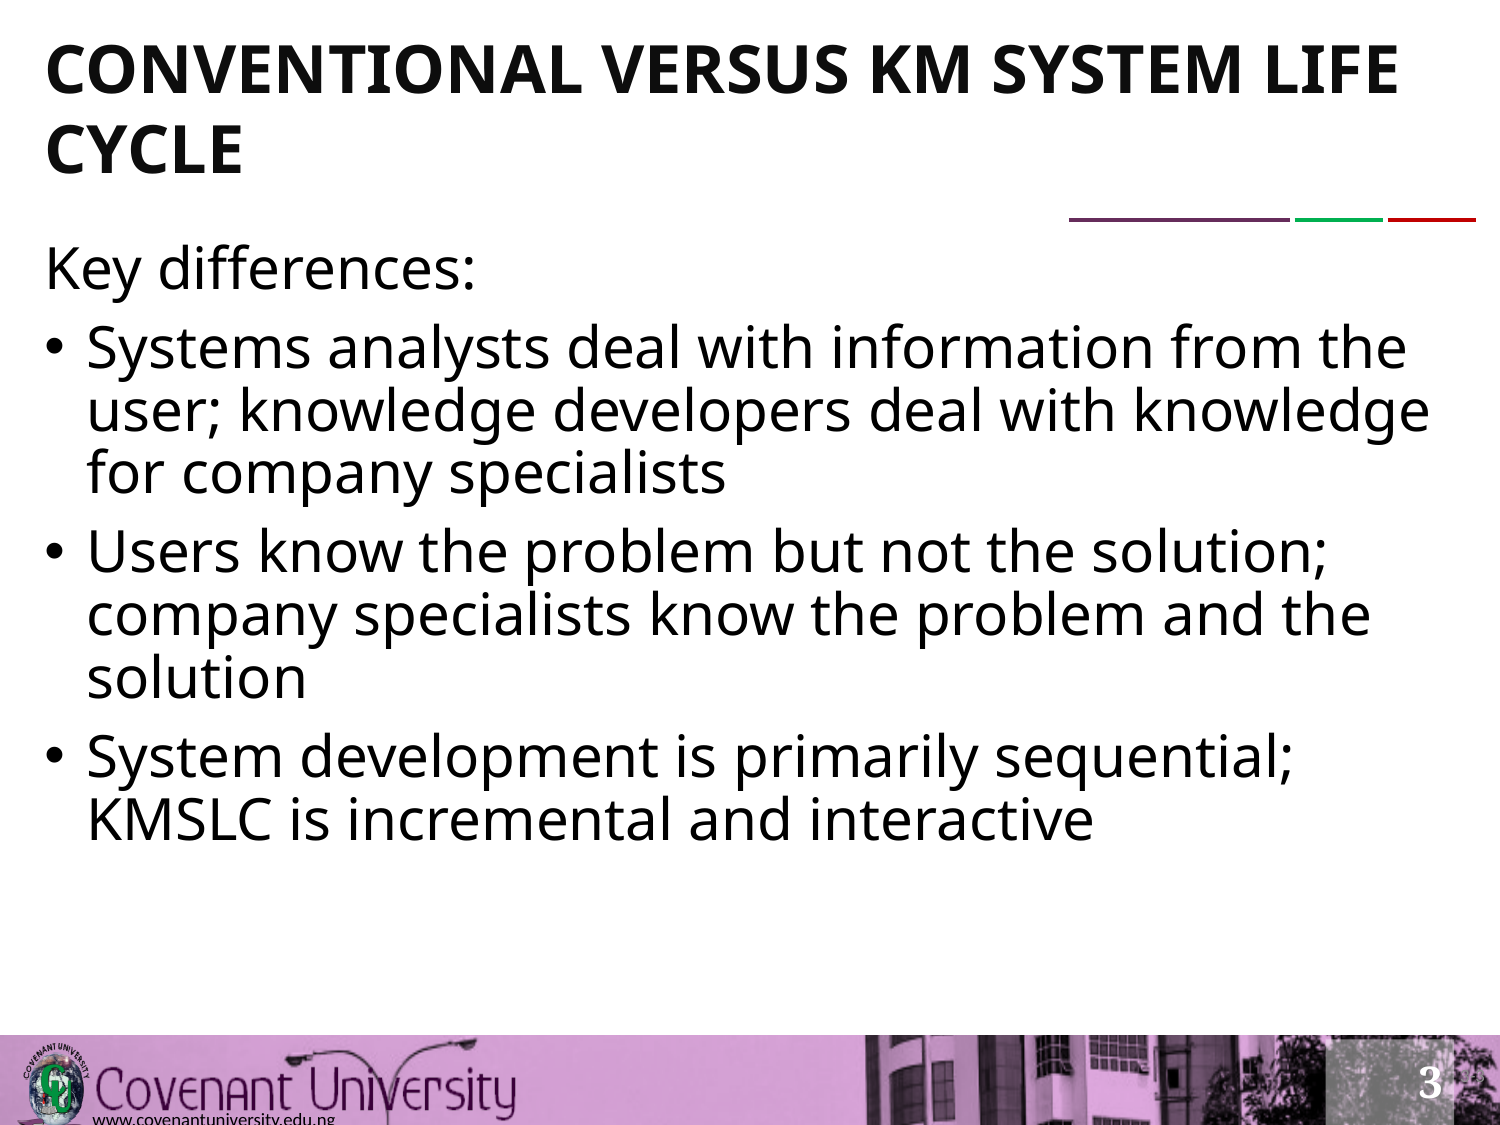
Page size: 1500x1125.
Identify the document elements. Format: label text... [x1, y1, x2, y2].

picture [268, 1118, 274, 1125]
slide_number 3-3 [1187, 1037, 1500, 1113]
picture [17, 1036, 804, 1125]
picture [146, 1118, 152, 1125]
title CONVENTIONAL VERSUS KM SYSTEM LIFE CYCLE [25, 9, 1452, 205]
list Key differences: Systems analysts deal with information from the user; knowledge developers deal with knowledge for company specialists Users know the problem but not the solution; company specialists know the problem and the solution System development is primarily sequential; KMSLC is incremental and interactive [29, 231, 1471, 1024]
